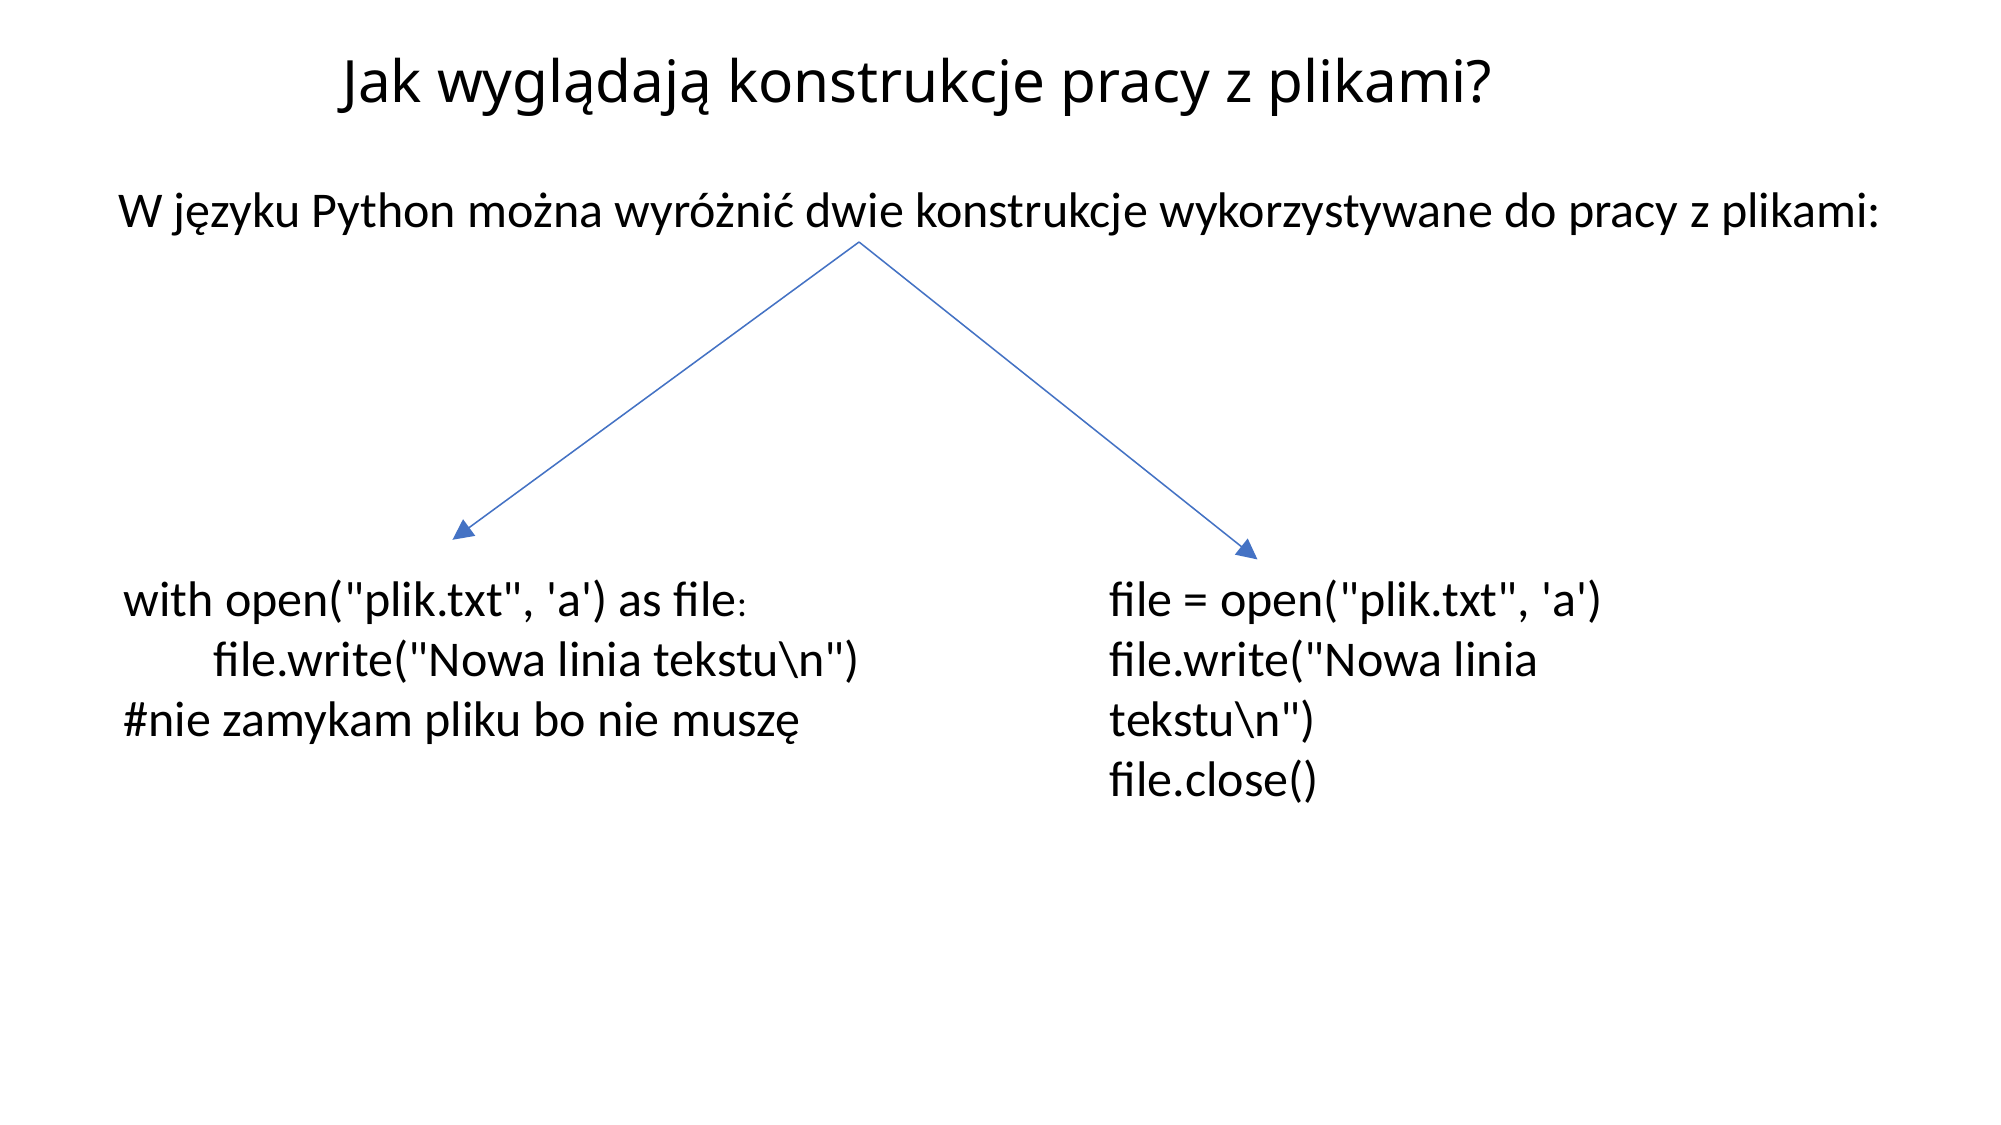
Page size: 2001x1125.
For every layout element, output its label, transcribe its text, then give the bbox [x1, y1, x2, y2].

text_box with open("plik.txt", 'a') as file: file.write("Nowa linia tekstu\n") #nie zamykam pliku bo nie muszę [109, 559, 906, 755]
subtitle W języku Python można wyróżnić dwie konstrukcje wykorzystywane do pracy z plikami: [87, 177, 1913, 990]
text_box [858, 242, 1258, 560]
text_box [452, 241, 860, 540]
title Jak wyglądają konstrukcje pracy z plikami? [167, 44, 1668, 123]
text_box file = open("plik.txt", 'a') file.write("Nowa linia tekstu\n") file.close() [1095, 559, 1697, 815]
